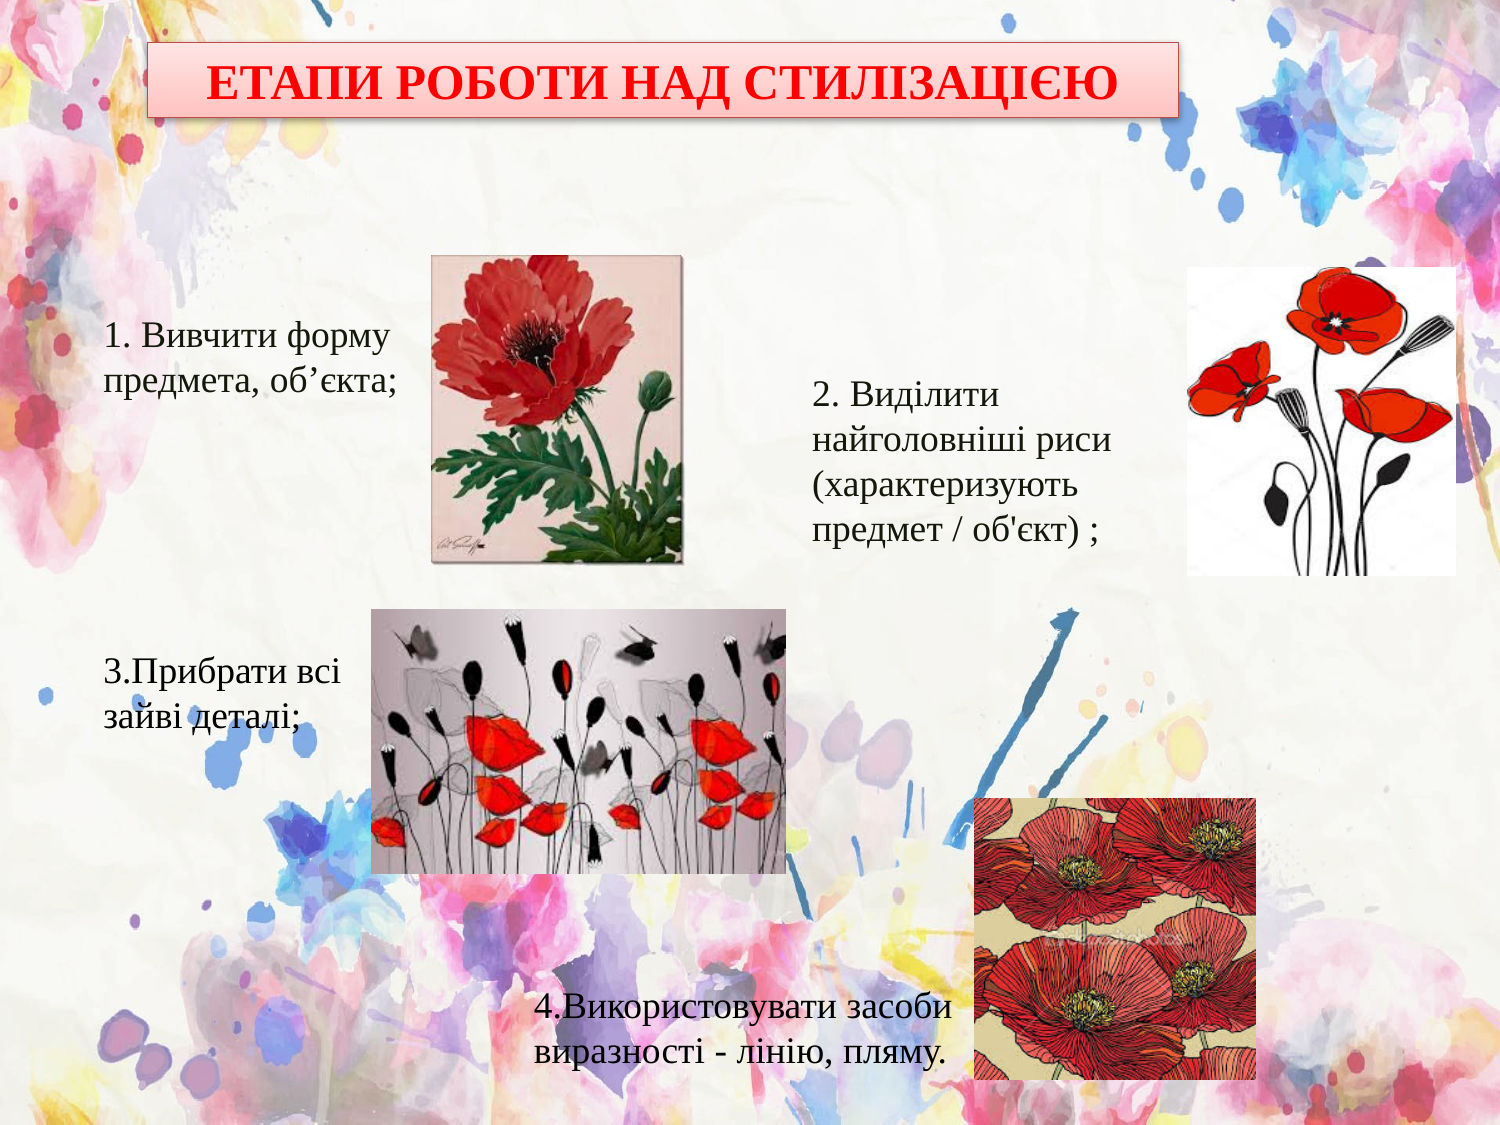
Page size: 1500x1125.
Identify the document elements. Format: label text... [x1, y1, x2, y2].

picture [430, 255, 686, 566]
text_box ЕТАПИ РОБОТИ НАД СТИЛІЗАЦІЄЮ [147, 42, 1179, 118]
picture [371, 609, 786, 874]
picture [974, 798, 1256, 1081]
text_box 4.Використовувати засоби виразності - лінію, пляму. [519, 973, 969, 1079]
text_box 2. Виділити найголовніші риси (характеризують предмет / об'єкт) ; [797, 361, 1128, 557]
text_box 3.Прибрати всі зайві деталі; [88, 638, 366, 744]
text_box 1. Вивчити форму предмета, об’єкта; [88, 302, 425, 408]
picture [1186, 266, 1457, 576]
